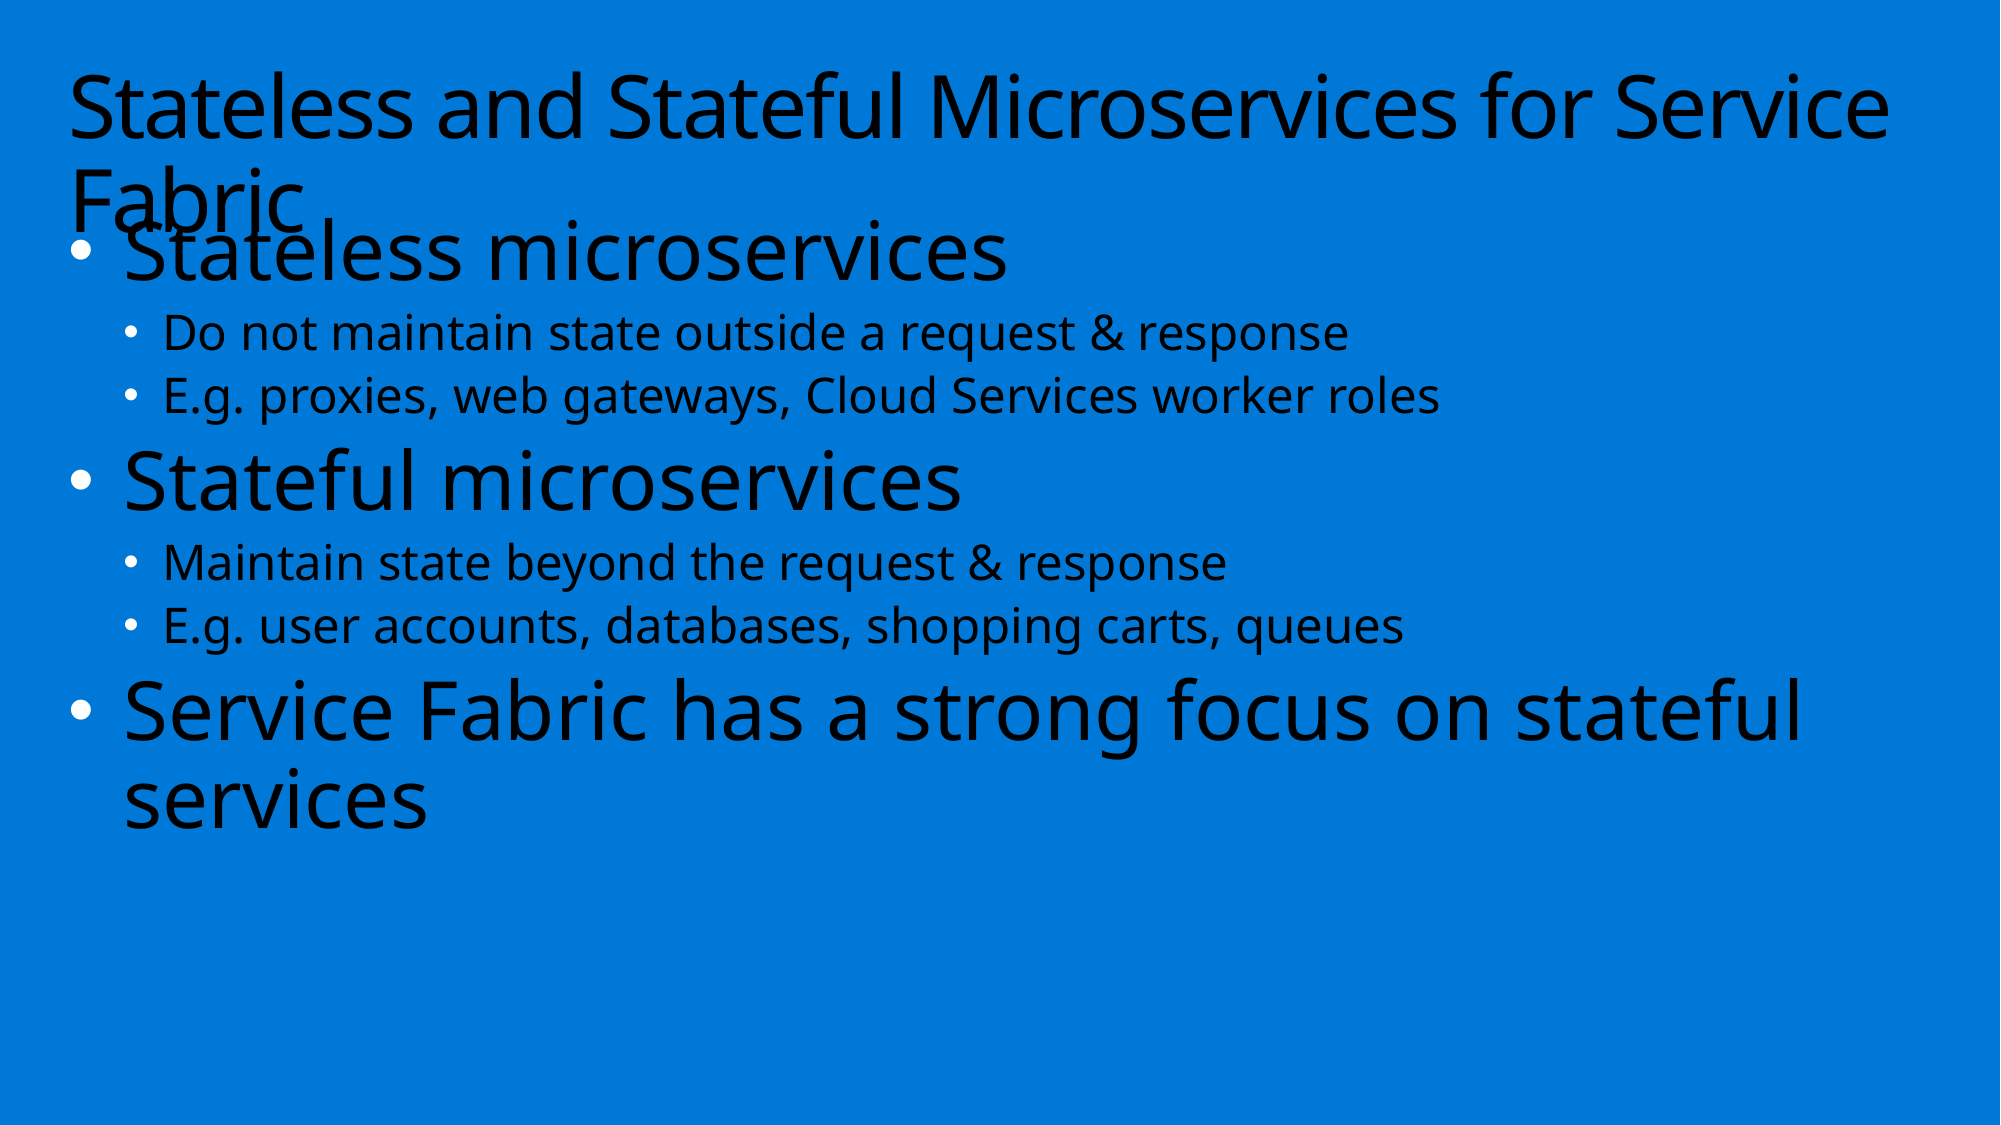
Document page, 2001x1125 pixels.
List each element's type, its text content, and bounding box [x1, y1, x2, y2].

list Stateless microservices Do not maintain state outside a request & response E.g. proxies, web gateways, Cloud Services worker roles Stateful microservices Maintain state beyond the request & response E.g. user accounts, databases, shopping carts, queues Service Fabric has a strong focus on stateful services [44, 196, 1956, 794]
title Stateless and Stateful Microservices for Service Fabric [44, 47, 1957, 196]
